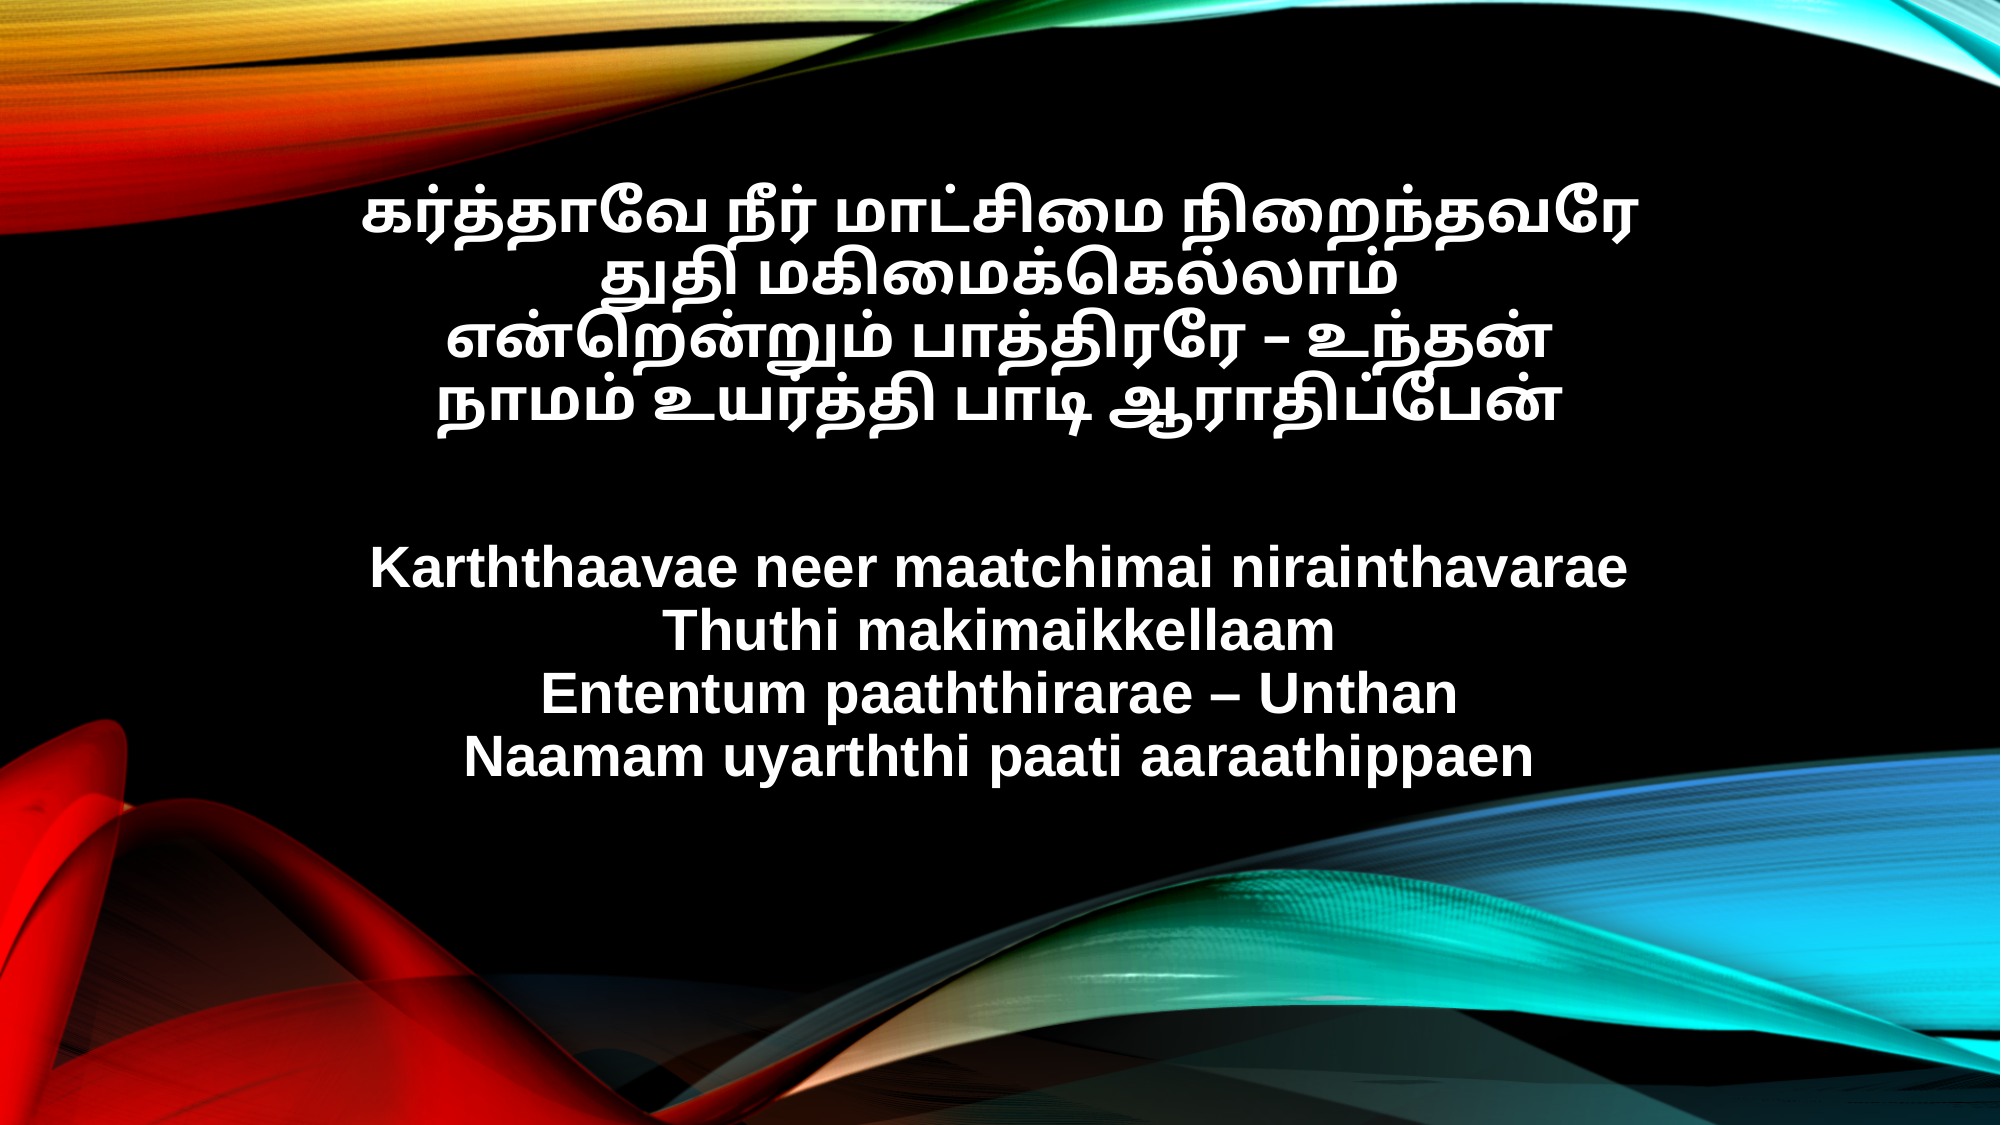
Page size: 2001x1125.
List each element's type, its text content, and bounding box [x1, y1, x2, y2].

subtitle கர்த்தாவே நீர் மாட்சிமை நிறைந்தவரே துதி மகிமைக்கெல்லாம் என்றென்றும் பாத்திரரே – உந்தன் நாமம் உயர்த்தி பாடி ஆராதிப்பேன் Karththaavae neer maatchimai nirainthavarae Thuthi makimaikkellaam Ententum paaththirarae – Unthan Naamam uyarththi paati aaraathippaen [0, 0, 2000, 1125]
